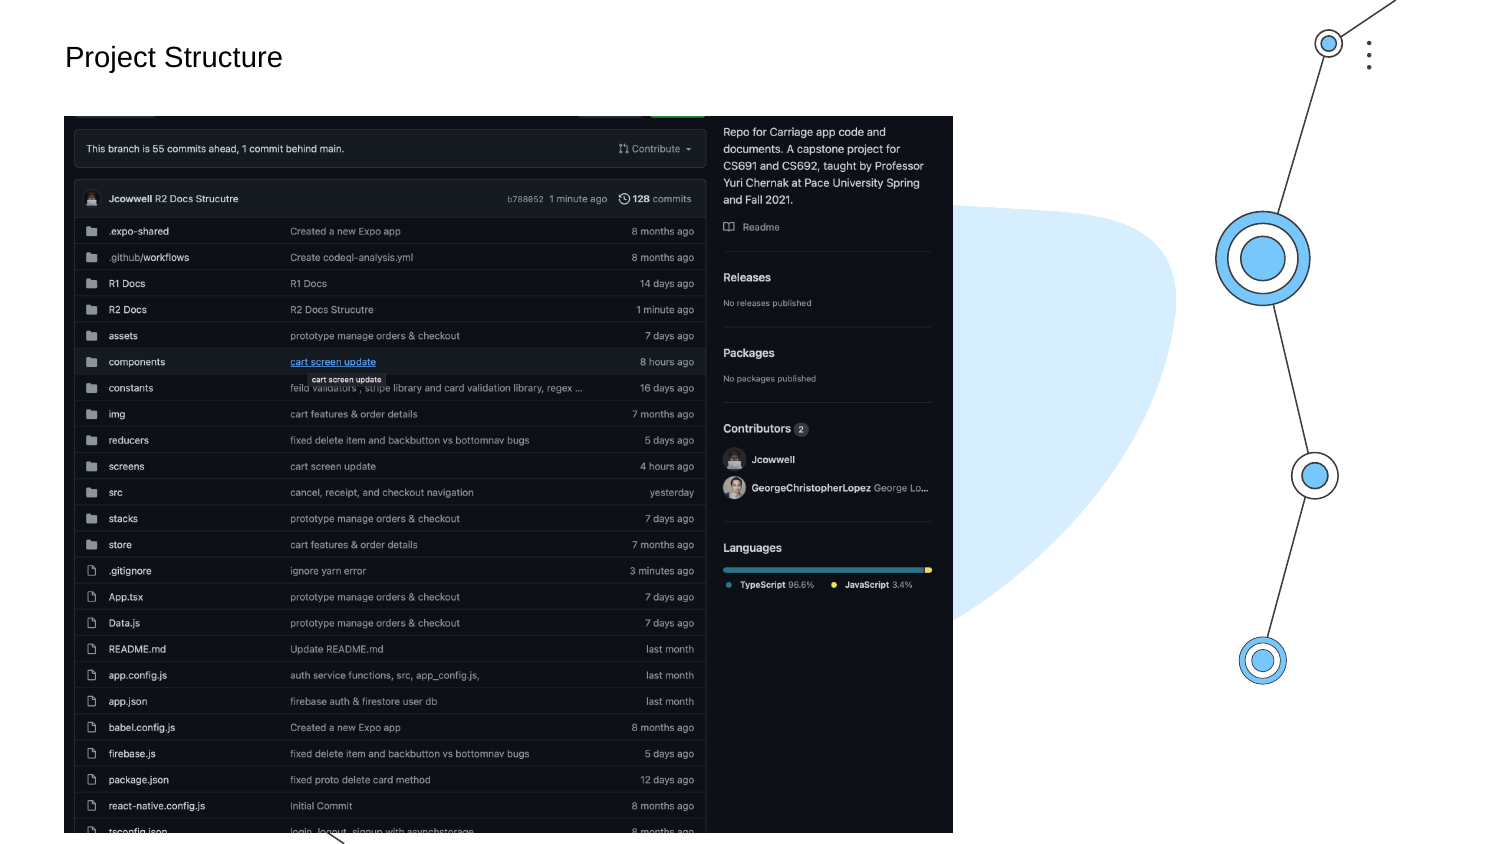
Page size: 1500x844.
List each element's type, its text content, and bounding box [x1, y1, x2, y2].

text_box Project Structure [49, 23, 614, 89]
picture [64, 116, 954, 833]
